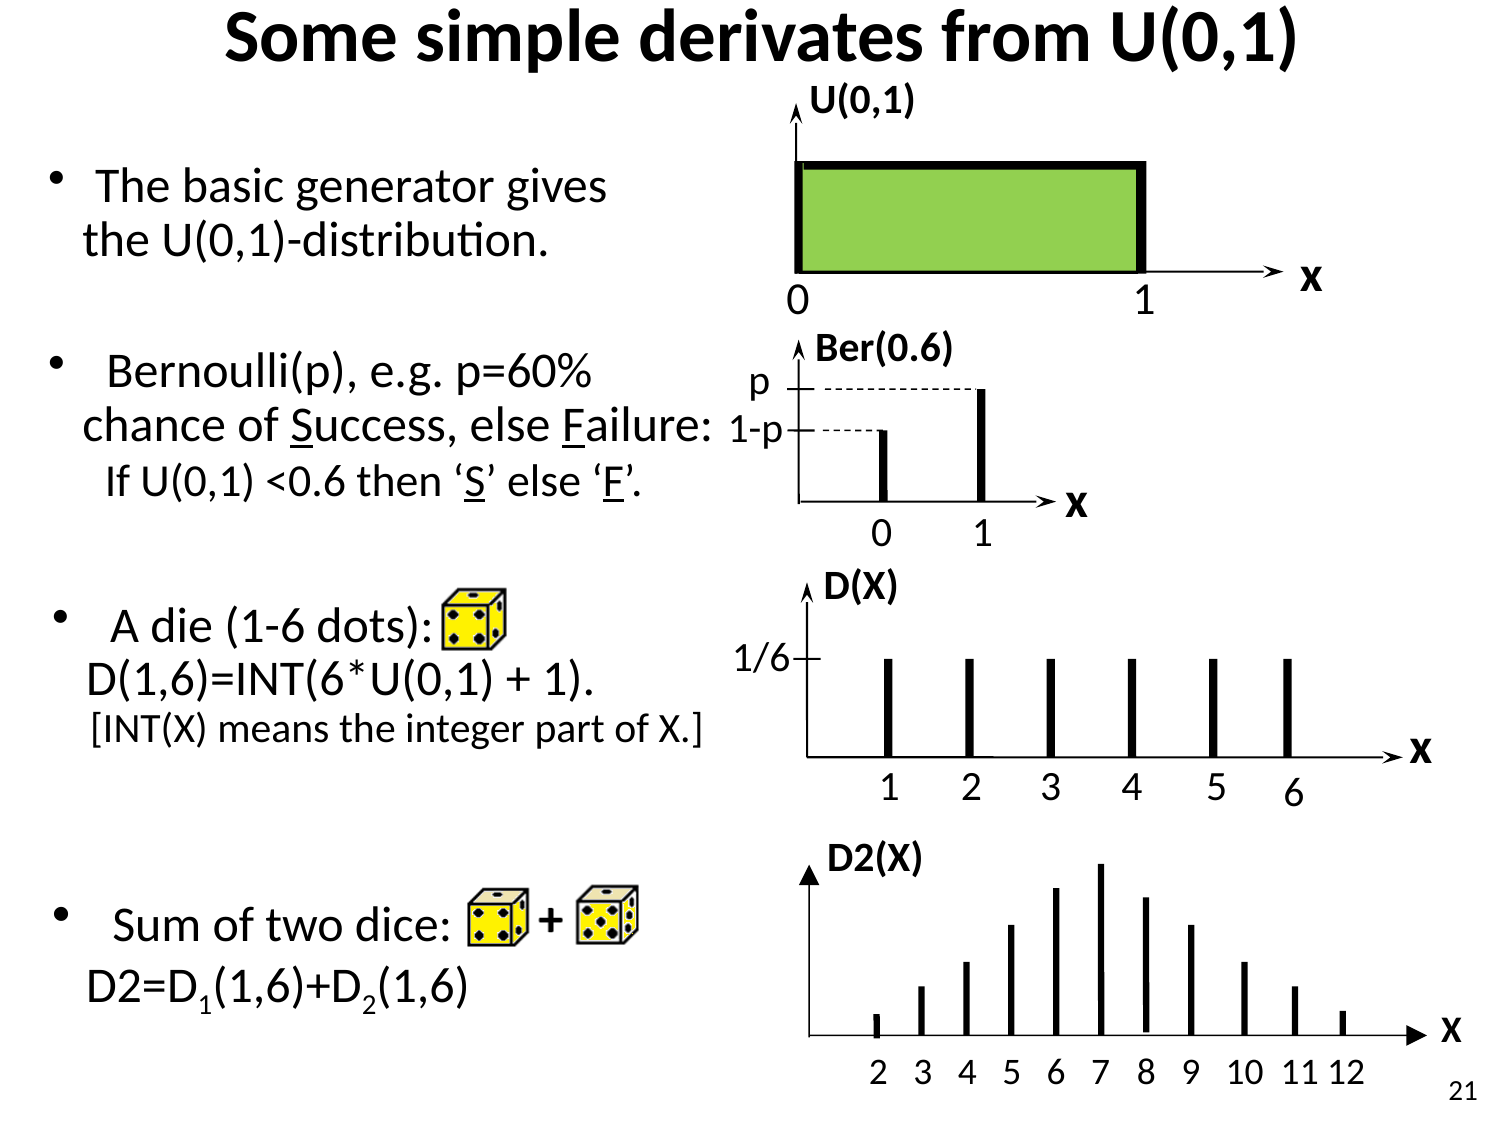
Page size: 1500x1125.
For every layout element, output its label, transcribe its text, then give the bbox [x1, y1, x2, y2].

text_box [33, 64, 1350, 333]
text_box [37, 822, 1490, 1100]
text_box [37, 549, 1487, 823]
title Some simple derivates from U(0,1) [125, 0, 1400, 63]
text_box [33, 312, 1143, 563]
slide_number 21 [1429, 1063, 1493, 1109]
